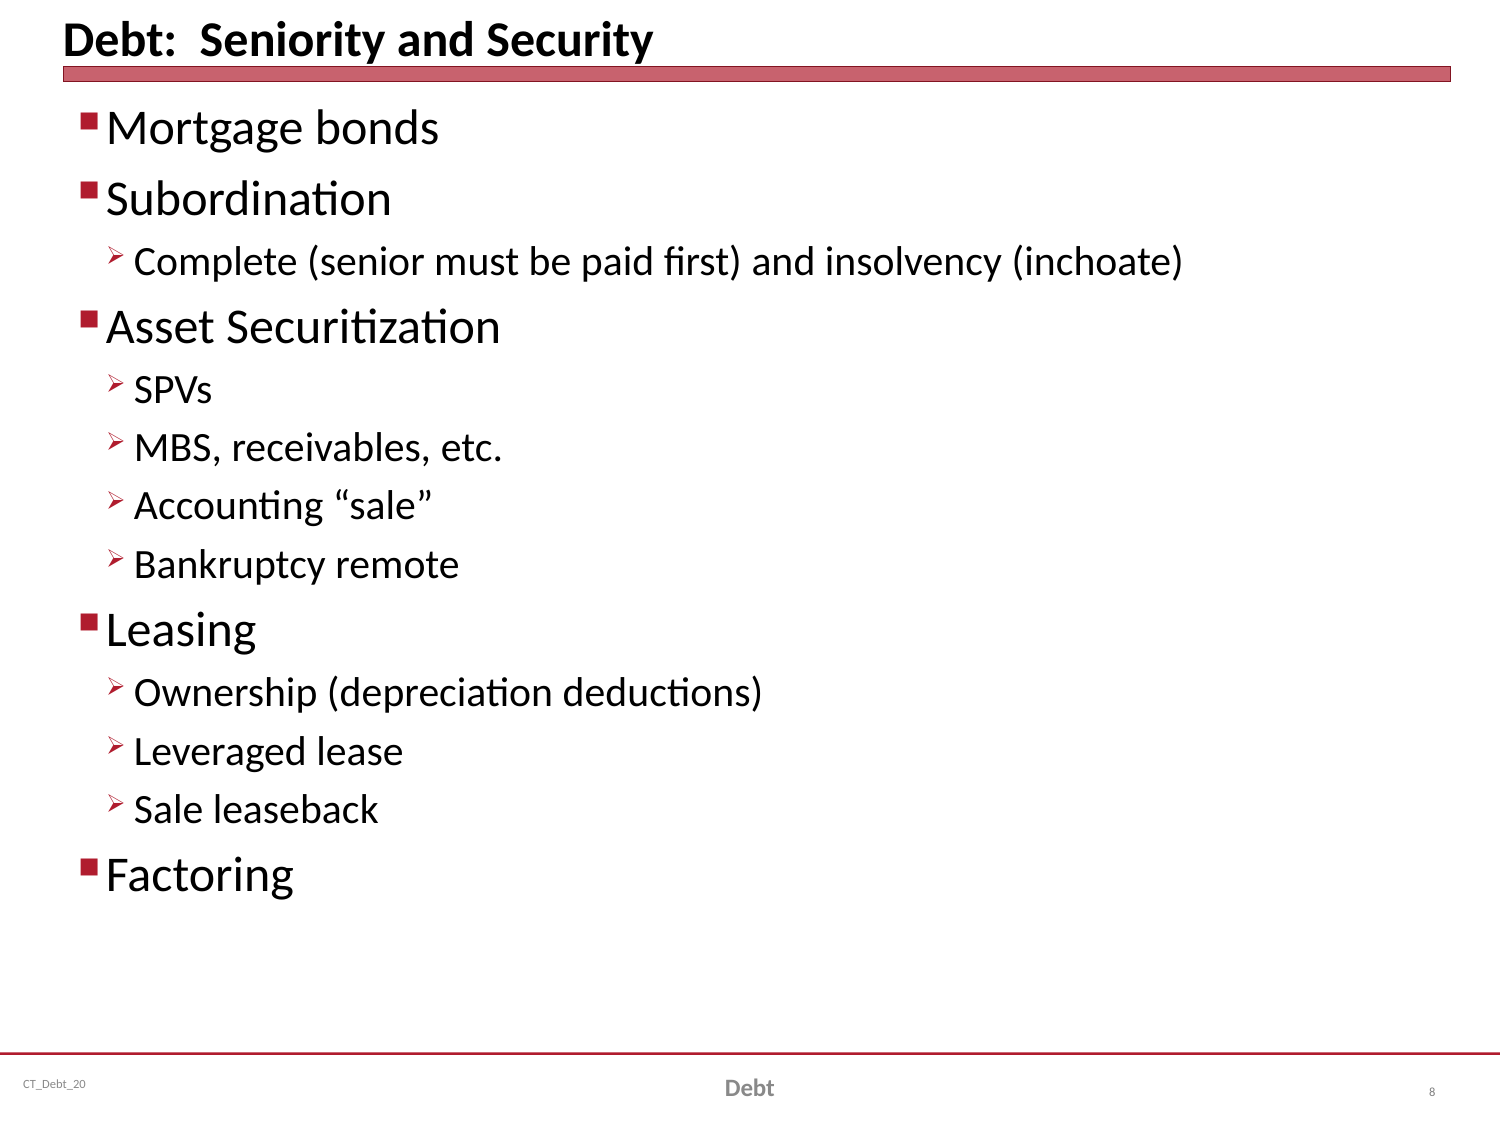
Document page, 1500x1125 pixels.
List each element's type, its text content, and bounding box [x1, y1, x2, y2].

title Debt: Seniority and Security [62, 6, 1451, 67]
list Mortgage bonds Subordination Complete (senior must be paid first) and insolvency (inchoate) Asset Securitization SPVs MBS, receivables, etc. Accounting “sale” Bankruptcy remote Leasing Ownership (depreciation deductions) Leveraged lease Sale leaseback Factoring [63, 87, 1451, 1041]
slide_number 8 [1375, 1061, 1451, 1122]
footer Debt [512, 1056, 988, 1117]
